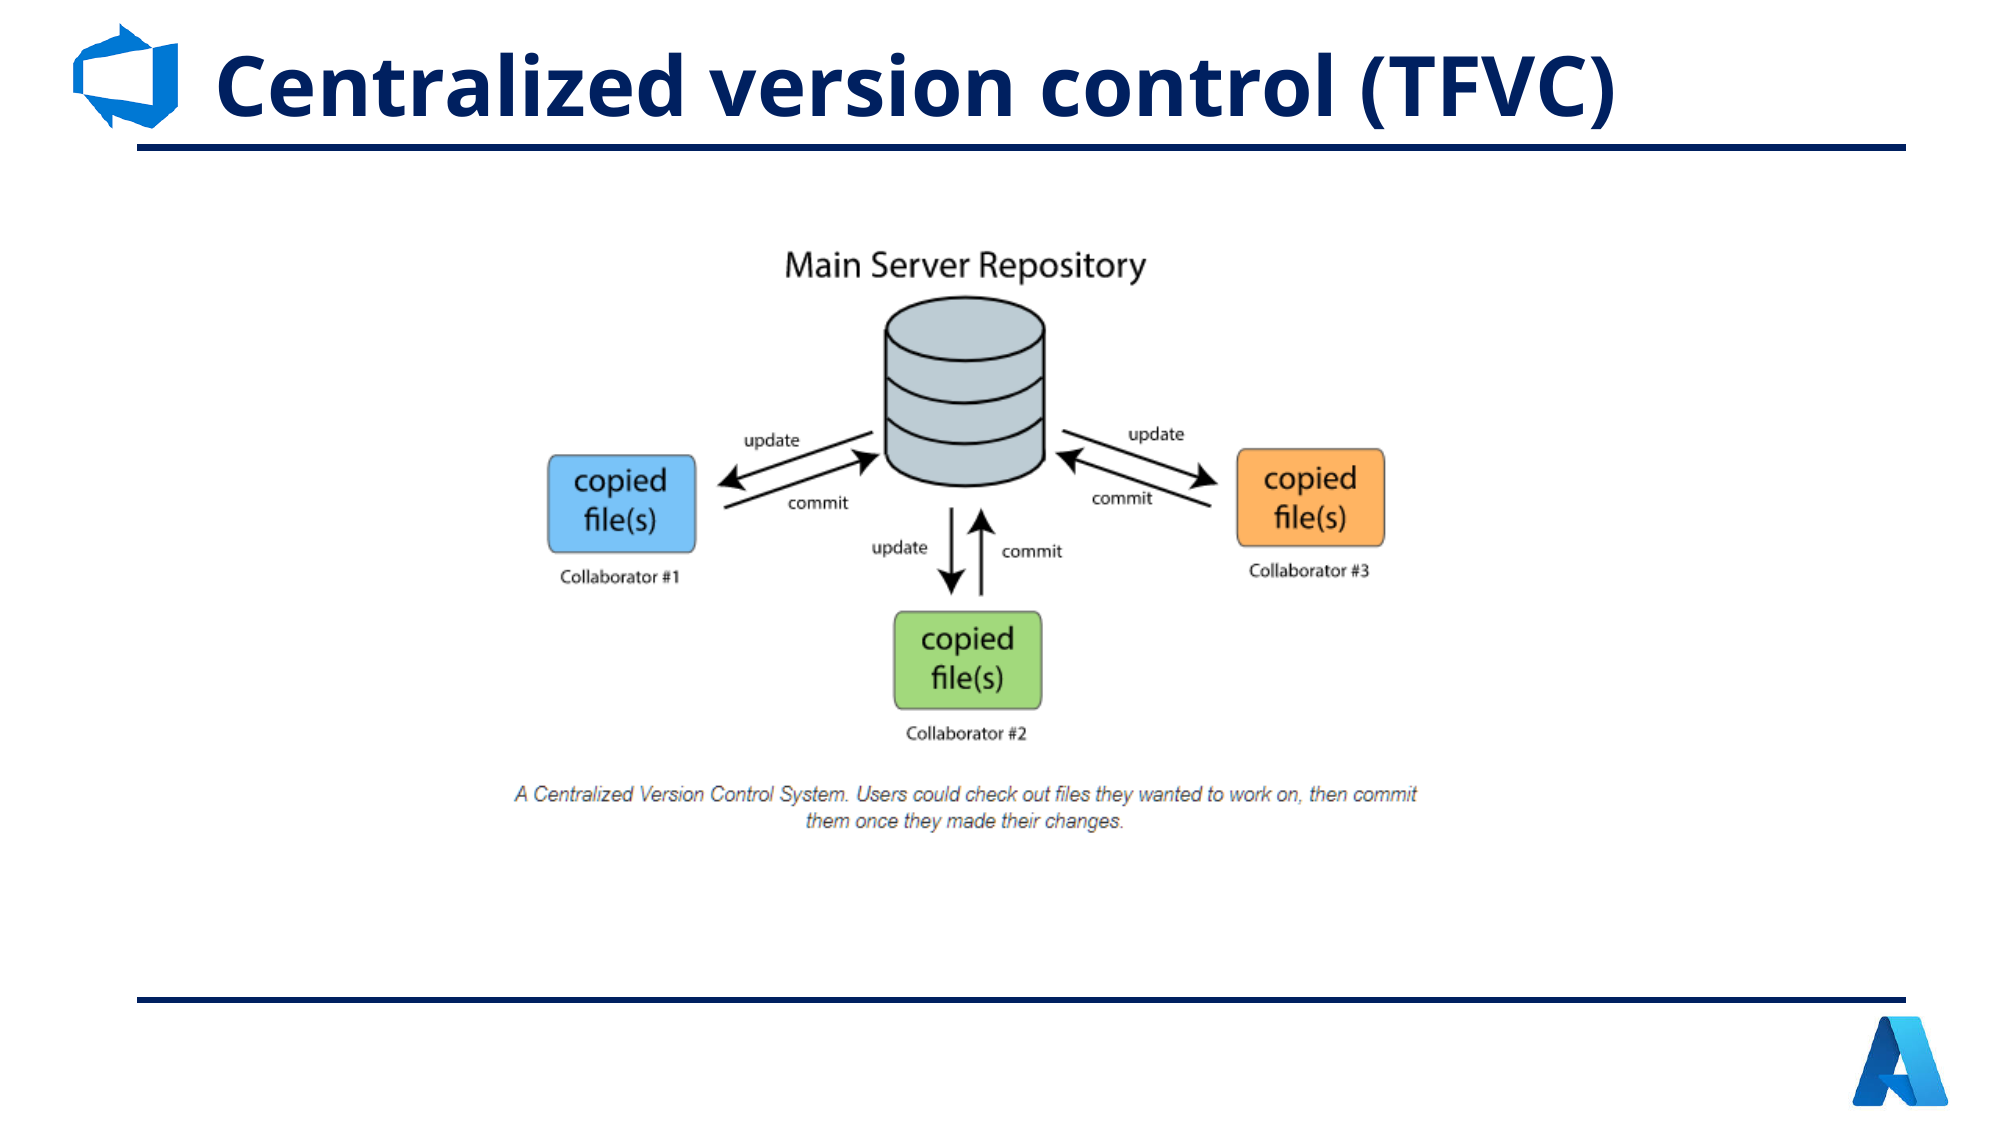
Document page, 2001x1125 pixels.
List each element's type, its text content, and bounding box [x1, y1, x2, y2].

picture [64, 20, 200, 139]
title Centralized version control (TFVC) [199, 37, 1798, 143]
picture [1848, 1009, 1952, 1113]
picture [491, 244, 1460, 847]
